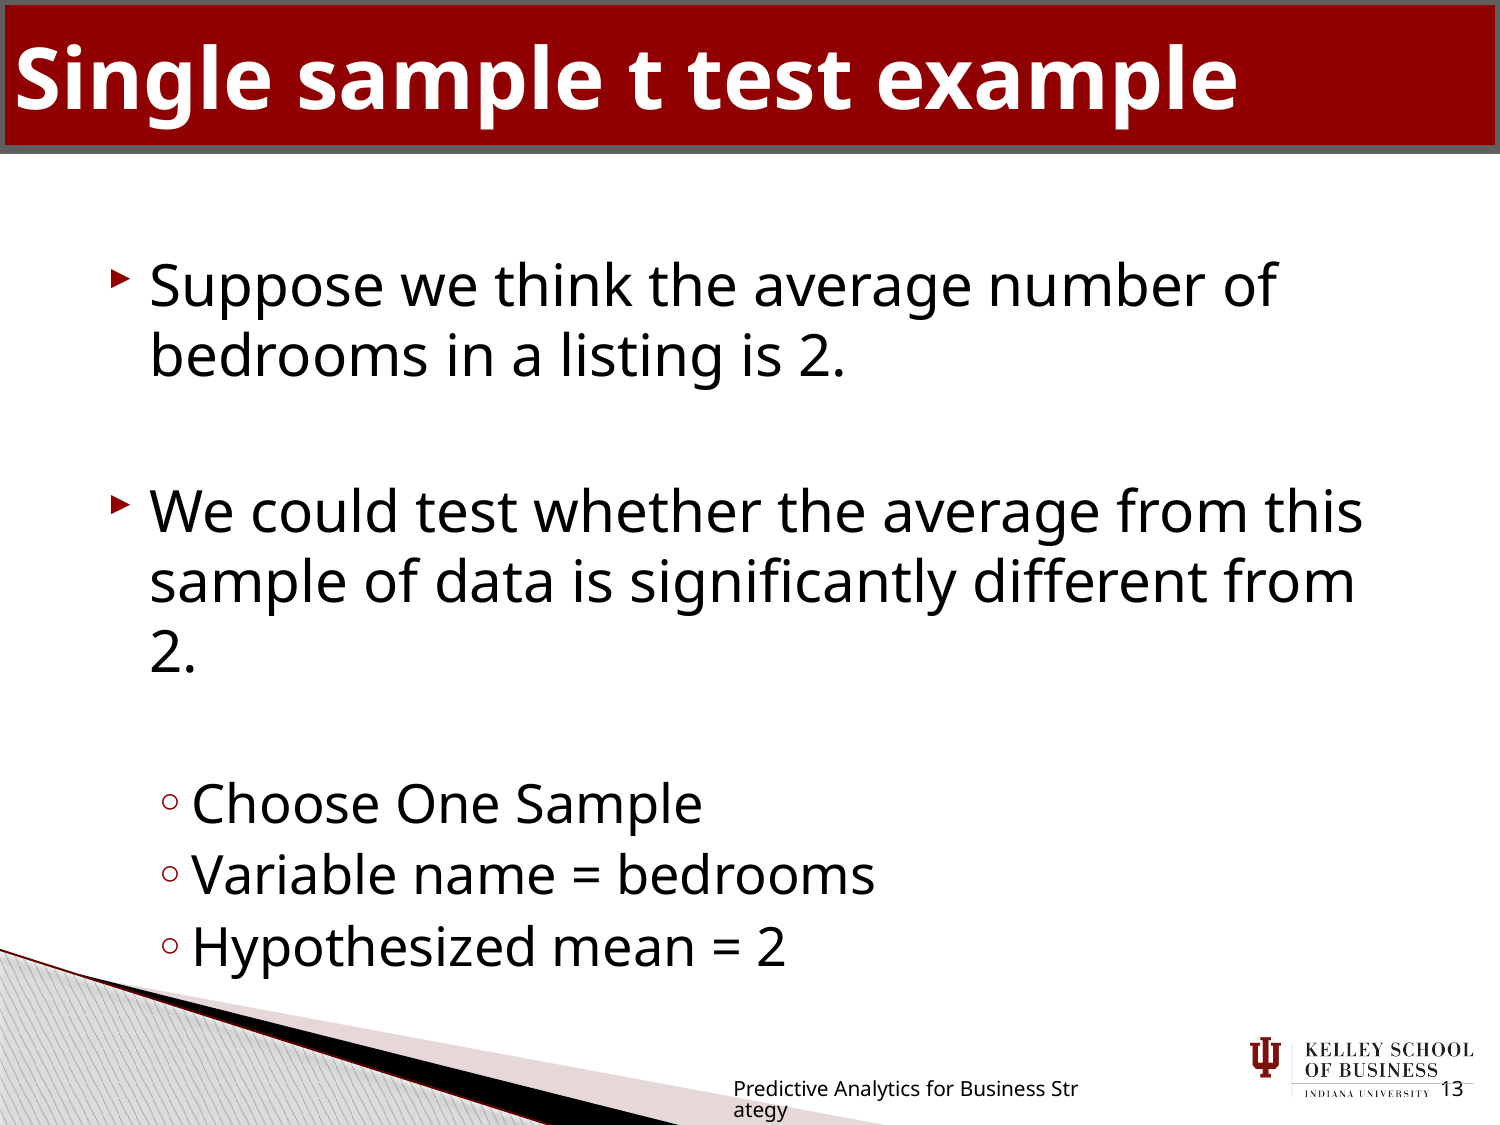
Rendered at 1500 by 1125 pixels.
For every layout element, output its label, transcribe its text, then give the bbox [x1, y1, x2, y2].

title Single sample t test example [0, 0, 1500, 154]
list Suppose we think the average number of bedrooms in a listing is 2. We could test whether the average from this sample of data is significantly different from 2. Choose One Sample Variable name = bedrooms Hypothesized mean = 2 [75, 162, 1425, 988]
picture [1249, 1037, 1476, 1101]
slide_number 13 [1468, 1107, 1479, 1112]
footer Predictive Analytics for Business Strategy [718, 1051, 1105, 1112]
